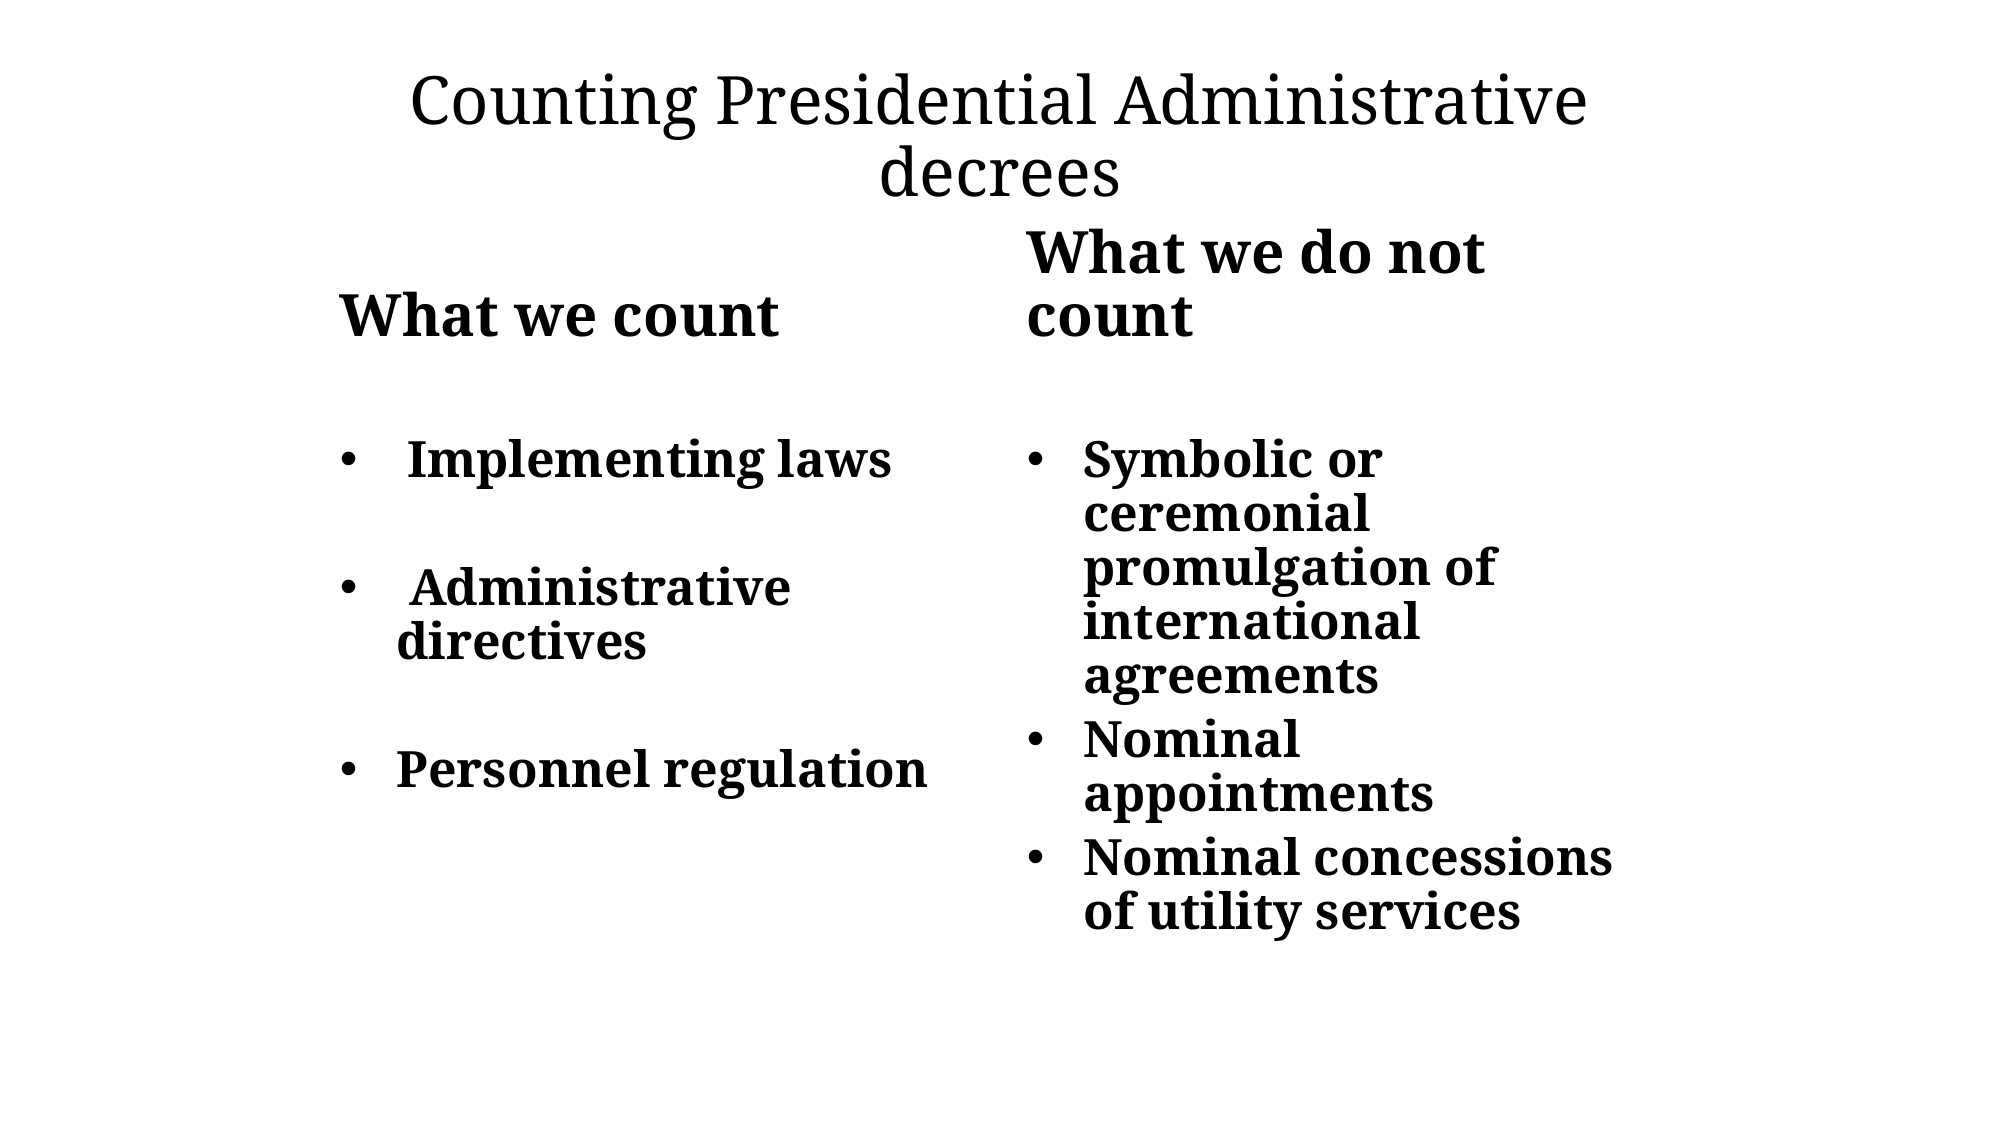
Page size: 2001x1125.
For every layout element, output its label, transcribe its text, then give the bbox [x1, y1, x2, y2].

list Implementing laws Administrative directives Personnel regulation [324, 356, 988, 1005]
list Symbolic or ceremonial promulgation of international agreements Nominal appointments Nominal concessions of utility services [1011, 356, 1675, 1005]
title Counting Presidential Administrative decrees [324, 45, 1675, 233]
list What we do not count [1011, 251, 1675, 356]
list What we count [324, 251, 988, 356]
